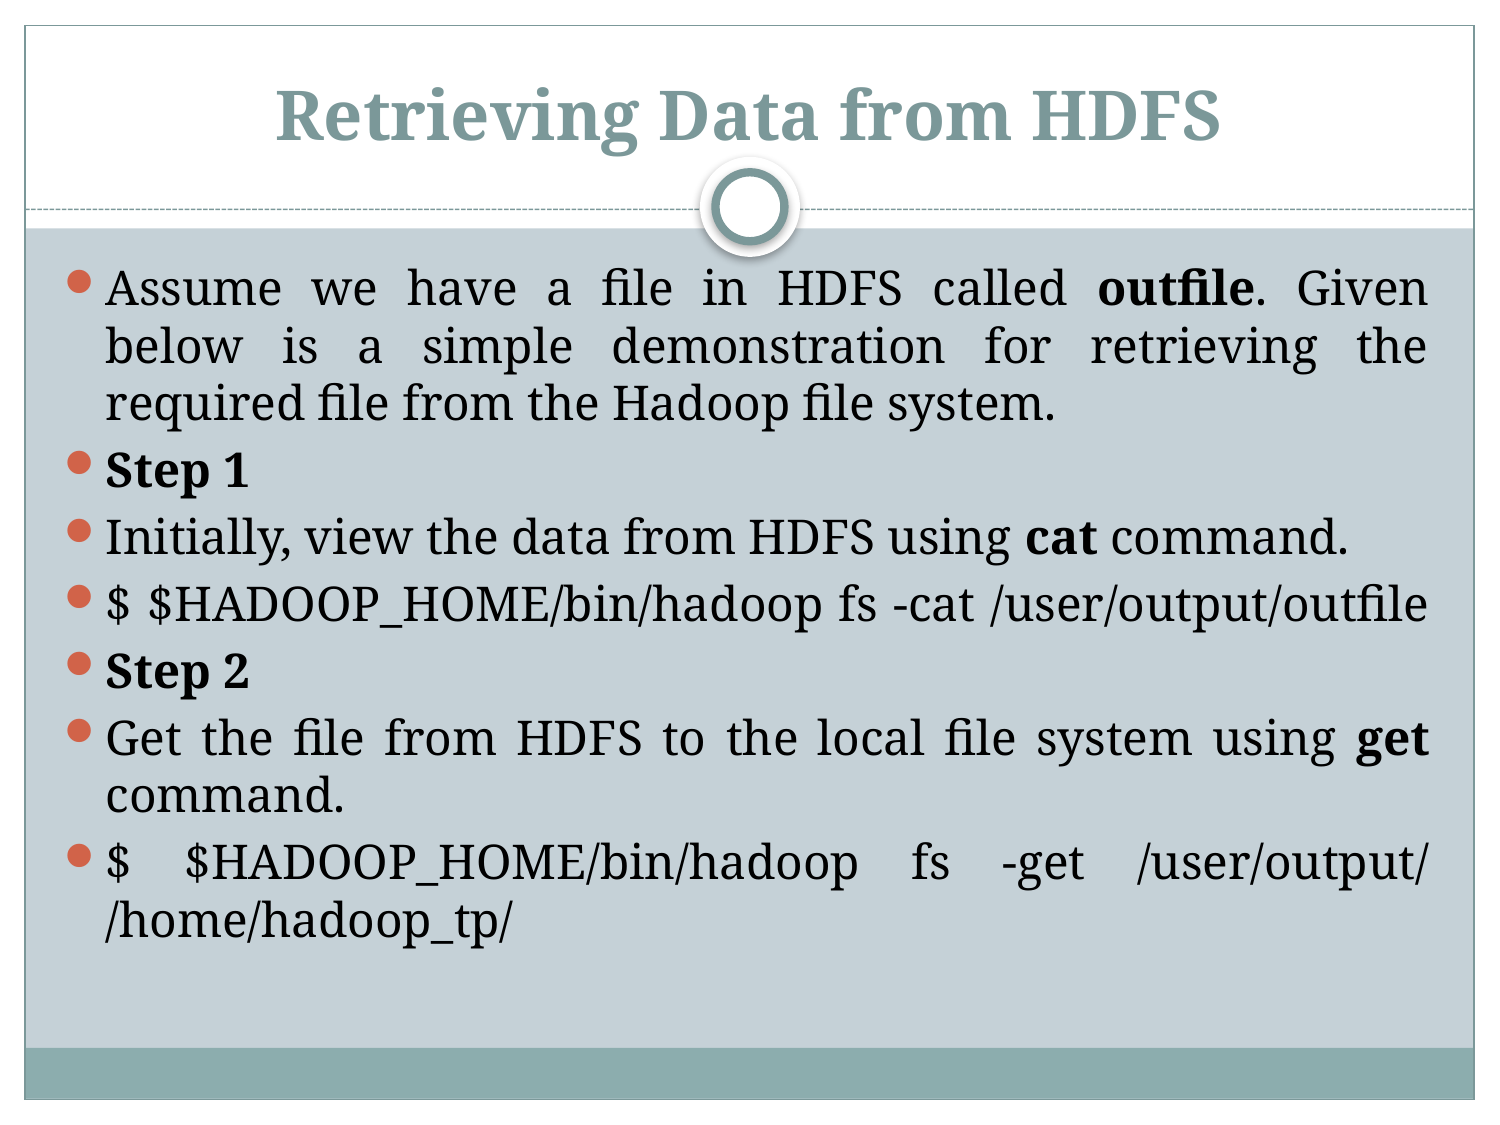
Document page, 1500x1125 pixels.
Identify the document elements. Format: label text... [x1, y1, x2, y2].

title Retrieving Data from HDFS [49, 37, 1450, 162]
list Assume we have a file in HDFS called outfile. Given below is a simple demonstration for retrieving the required file from the Hadoop file system. Step 1 Initially, view the data from HDFS using cat command. $ $HADOOP_HOME/bin/hadoop fs -cat /user/output/outfile Step 2 Get the file from HDFS to the local file system using get command. $ $HADOOP_HOME/bin/hadoop fs -get /user/output/ /home/hadoop_tp/ [49, 250, 1445, 1001]
